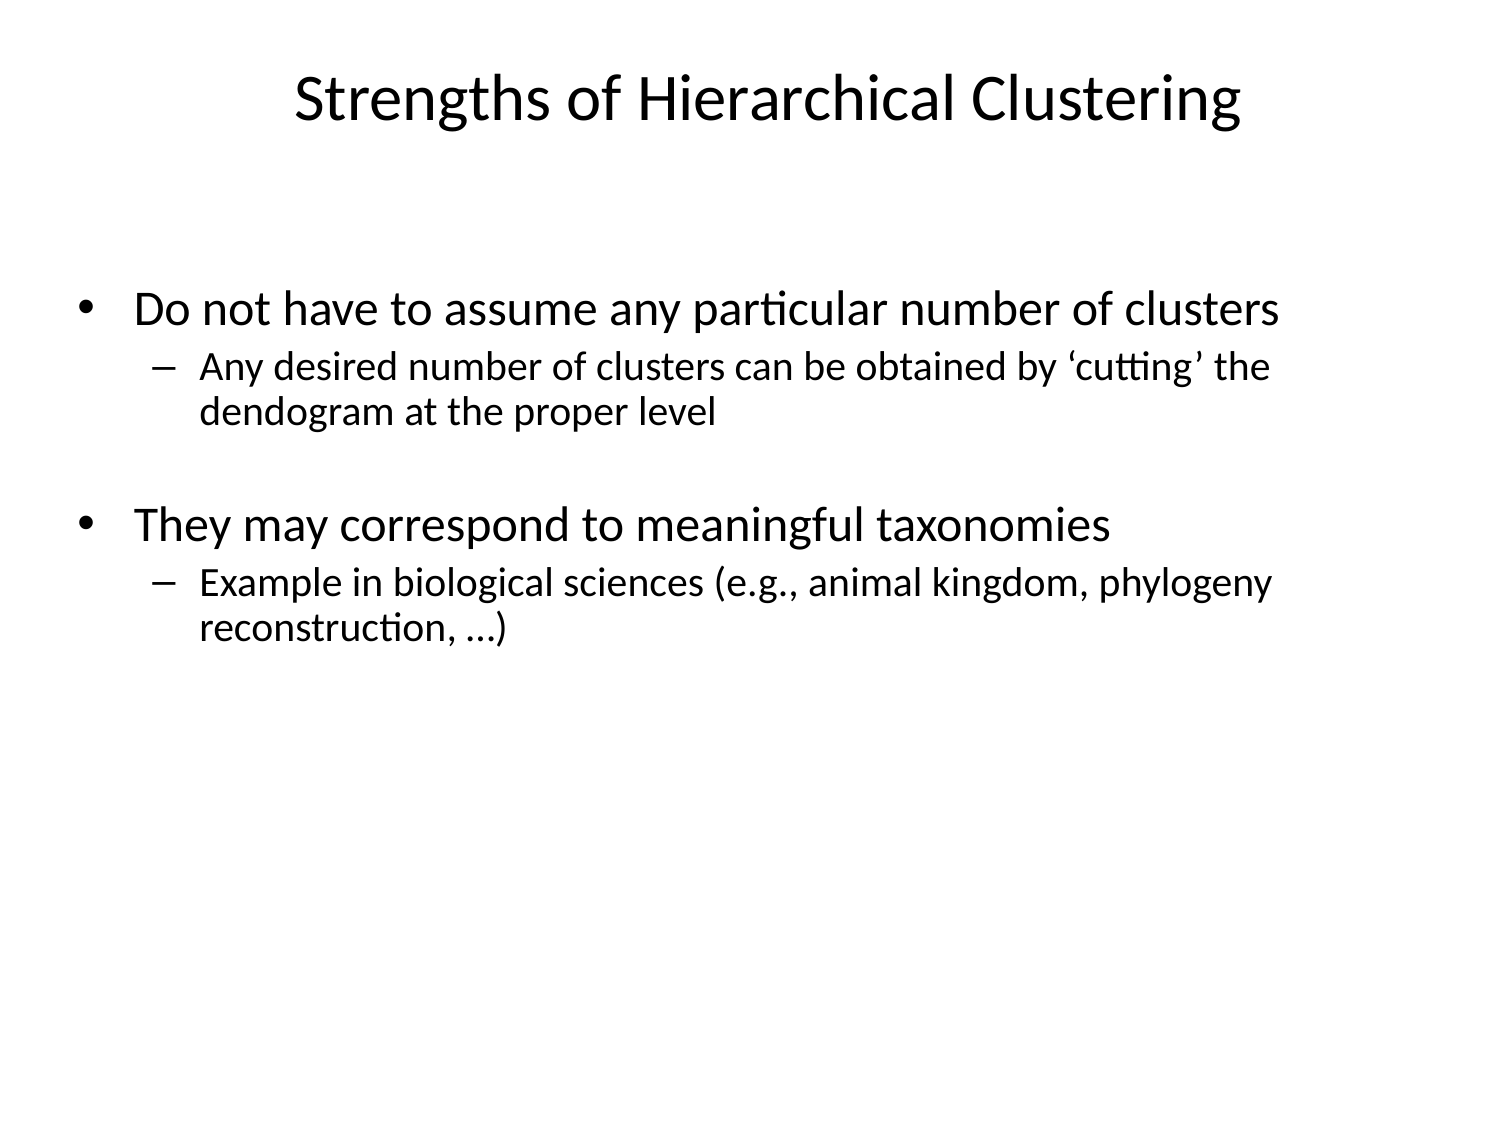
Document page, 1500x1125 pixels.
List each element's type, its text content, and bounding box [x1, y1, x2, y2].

title Strengths of Hierarchical Clustering [112, 24, 1425, 163]
list Do not have to assume any particular number of clusters Any desired number of clusters can be obtained by ‘cutting’ the dendogram at the proper level They may correspond to meaningful taxonomies Example in biological sciences (e.g., animal kingdom, phylogeny reconstruction, …) [62, 275, 1428, 888]
